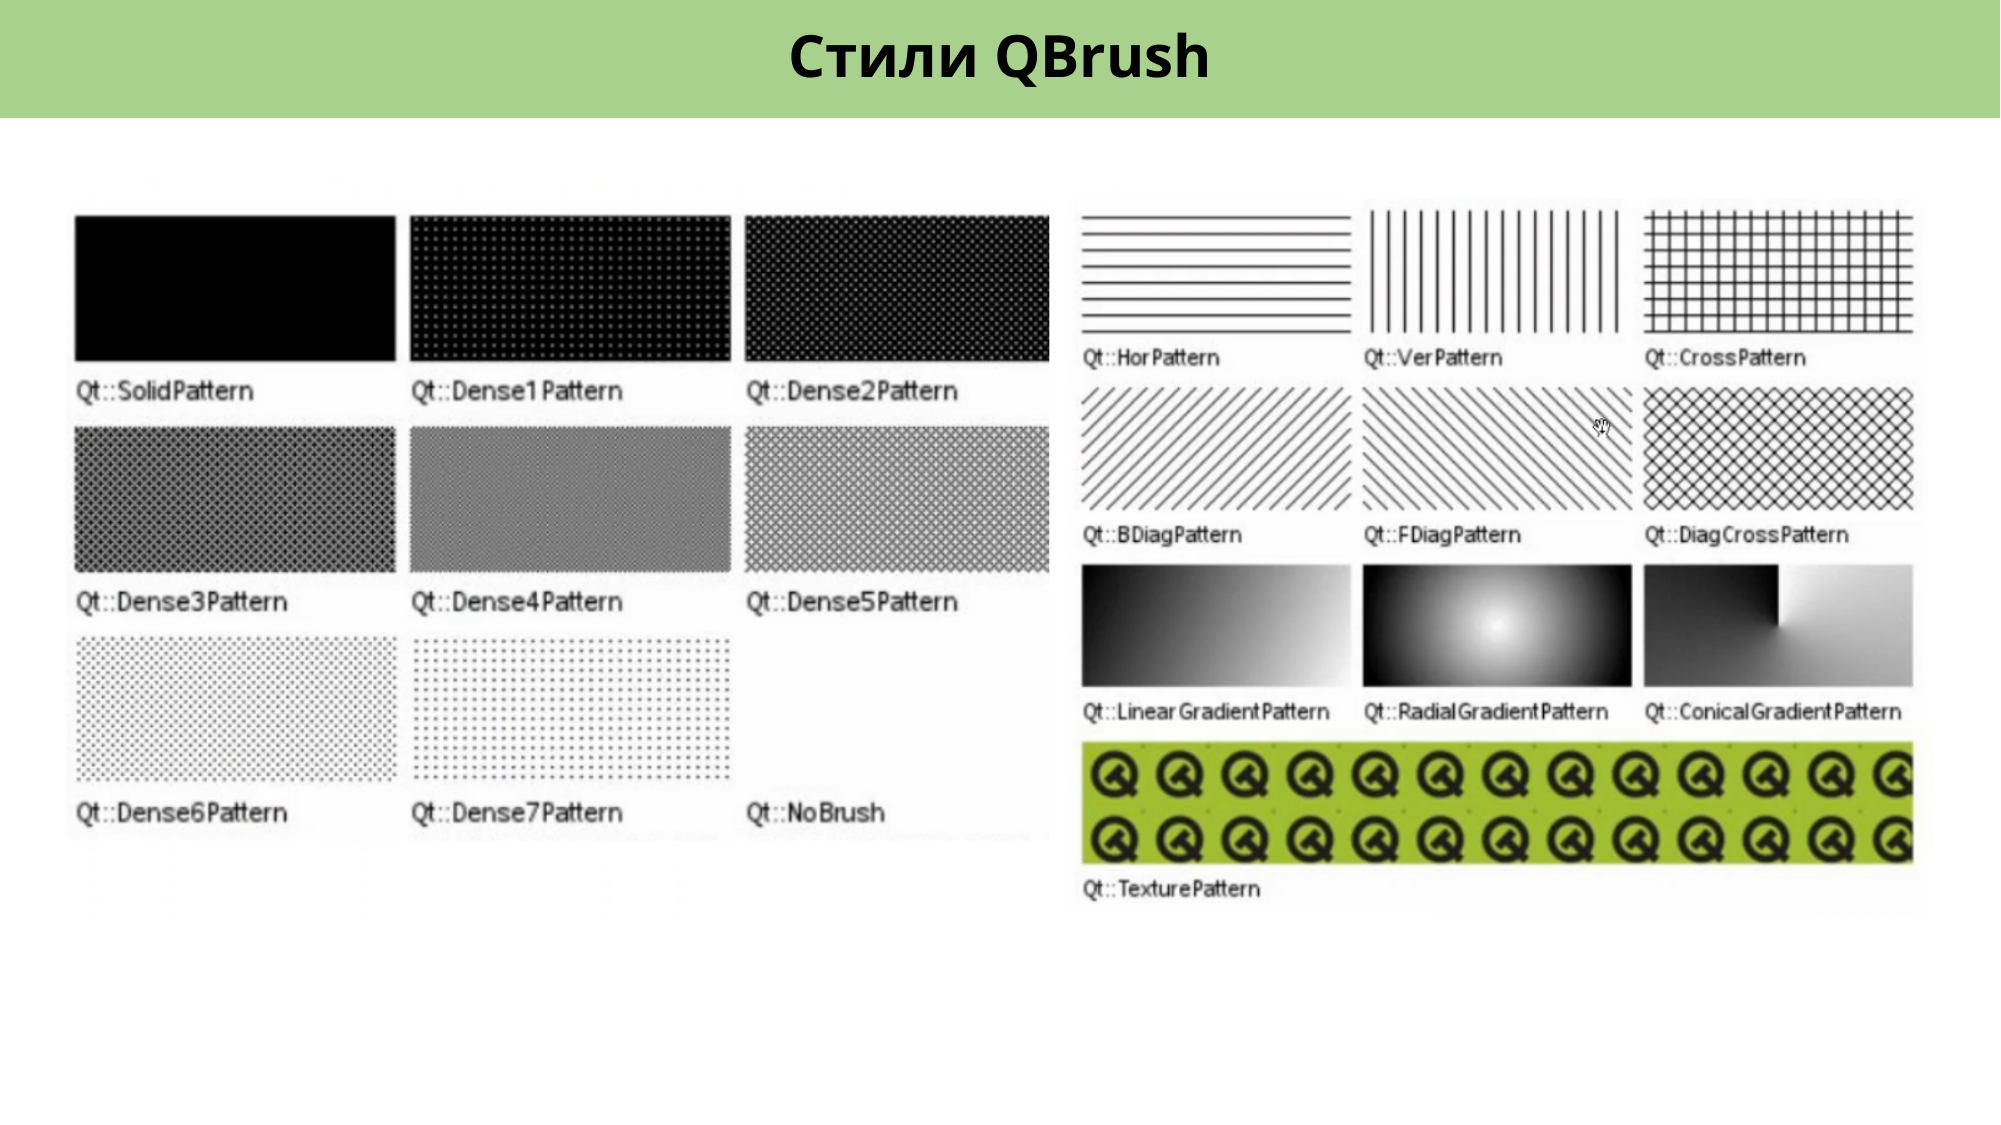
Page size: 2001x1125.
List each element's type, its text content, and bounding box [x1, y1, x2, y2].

picture [66, 177, 1934, 921]
text_box Стили QBrush [0, 0, 2000, 118]
